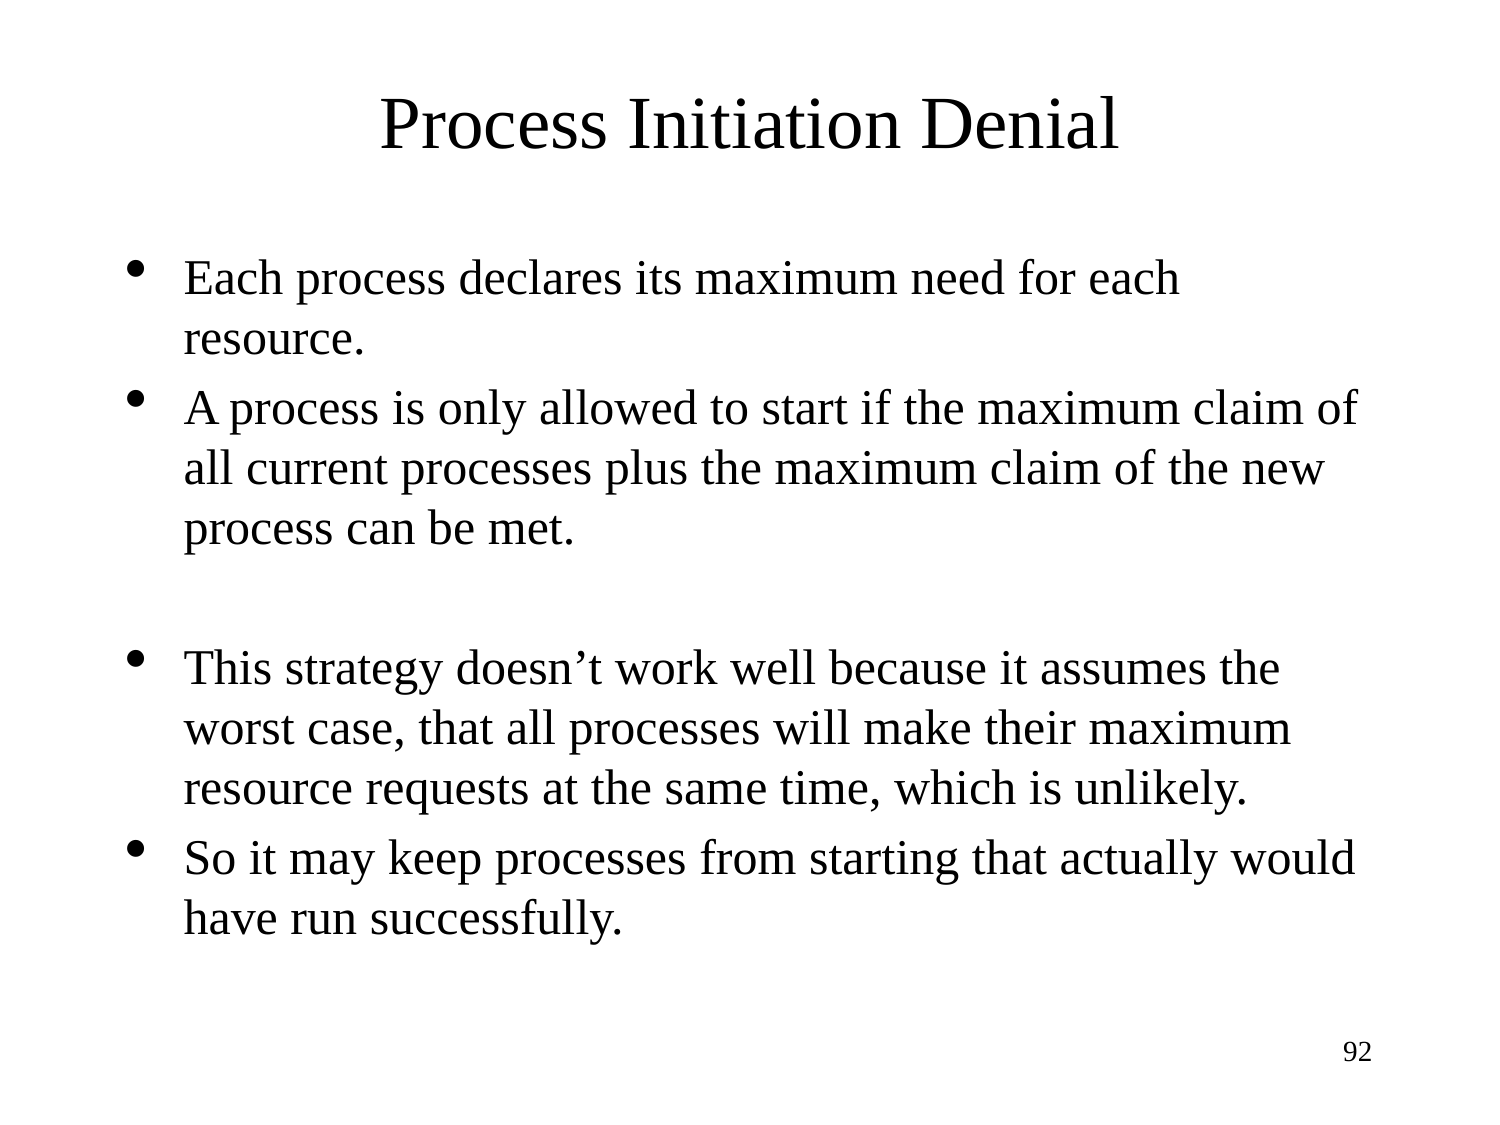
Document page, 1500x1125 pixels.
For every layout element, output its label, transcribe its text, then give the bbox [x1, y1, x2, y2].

text_box Process Initiation Denial [112, 24, 1388, 213]
text_box Each process declares its maximum need for each resource. A process is only allowed to start if the maximum claim of all current processes plus the maximum claim of the new process can be met. This strategy doesn’t work well because it assumes the worst case, that all processes will make their maximum resource requests at the same time, which is unlikely. So it may keep processes from starting that actually would have run successfully. [112, 237, 1388, 1100]
